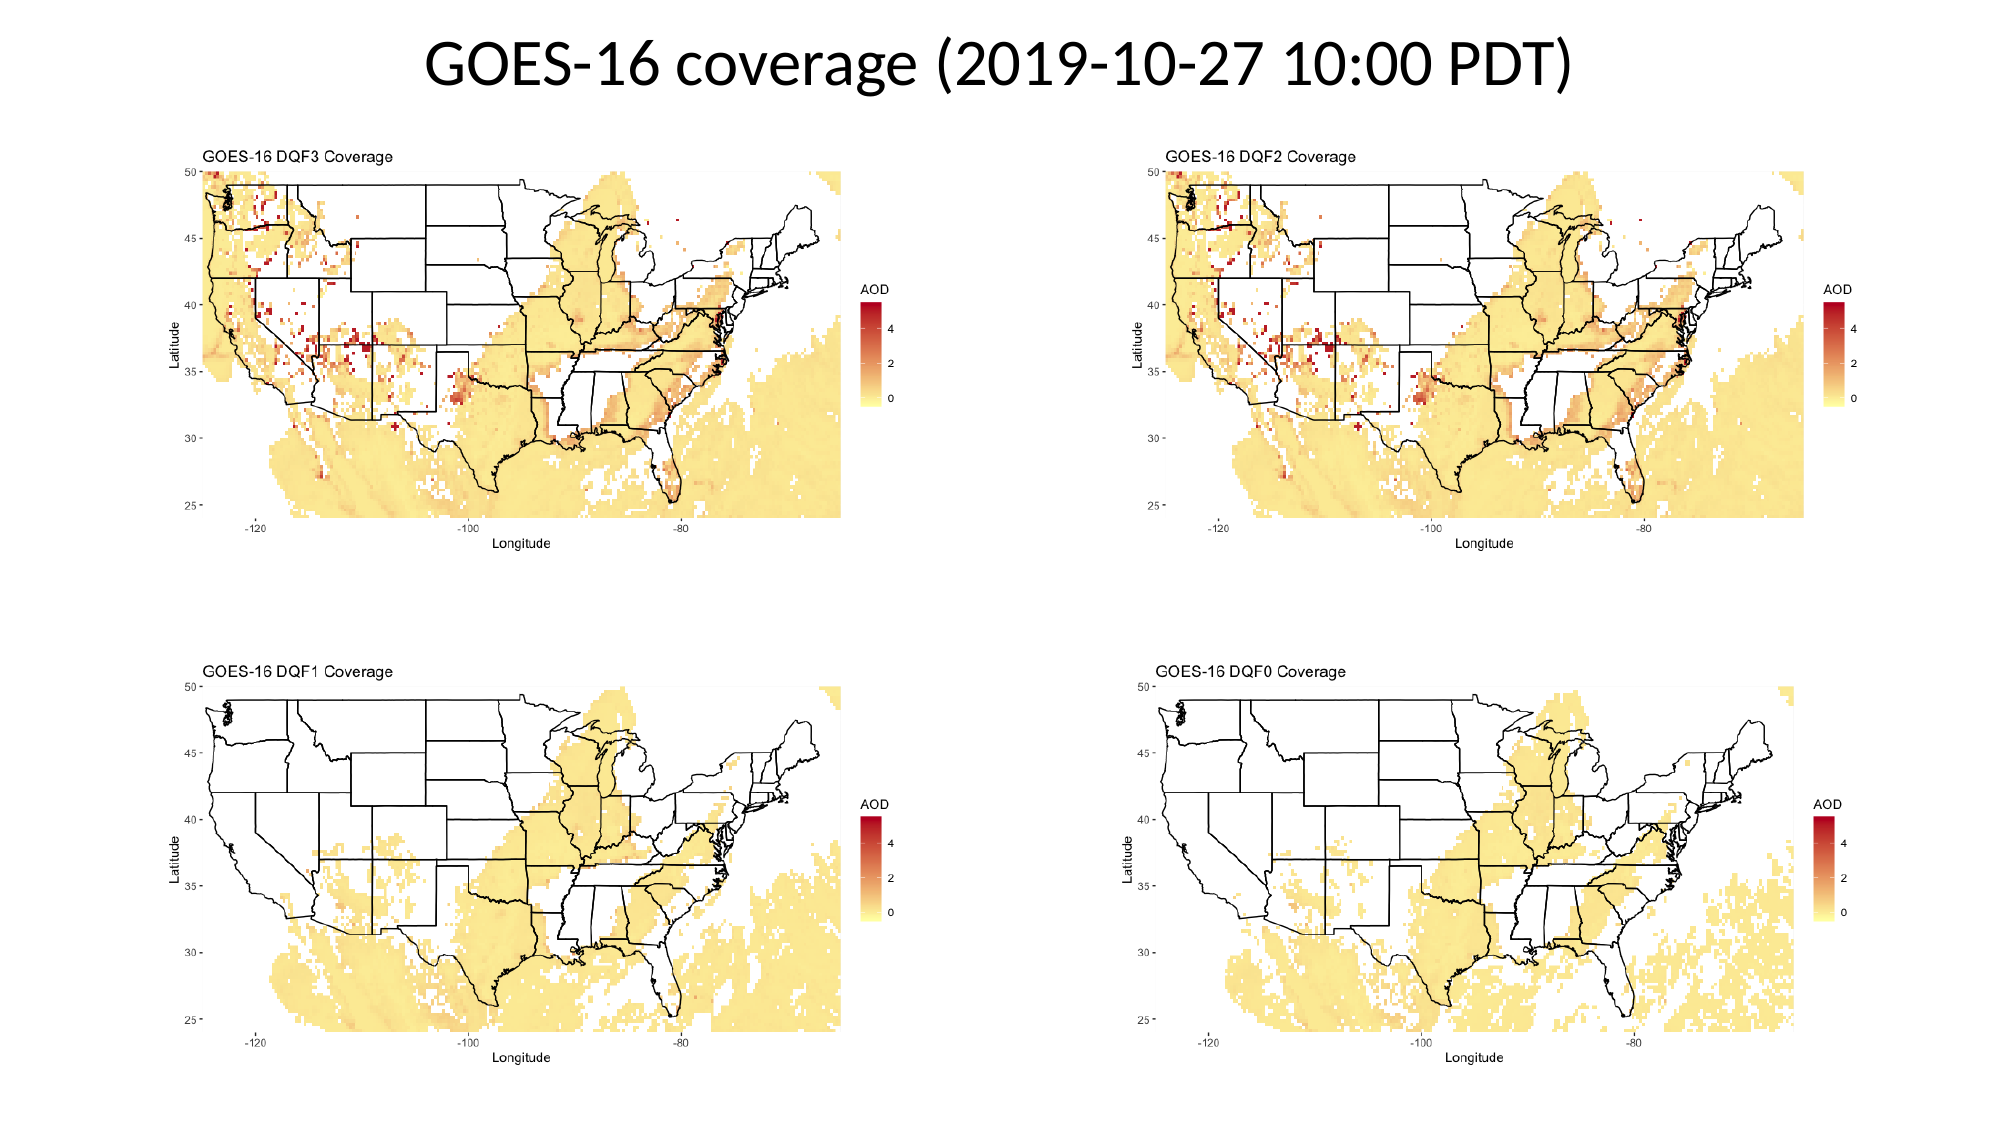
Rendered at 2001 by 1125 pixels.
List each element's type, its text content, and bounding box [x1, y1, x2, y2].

text_box GOES-16 coverage (2019-10-27 10:00 PDT) [381, 11, 1618, 106]
picture [162, 65, 907, 1125]
picture [1115, 65, 1870, 1125]
